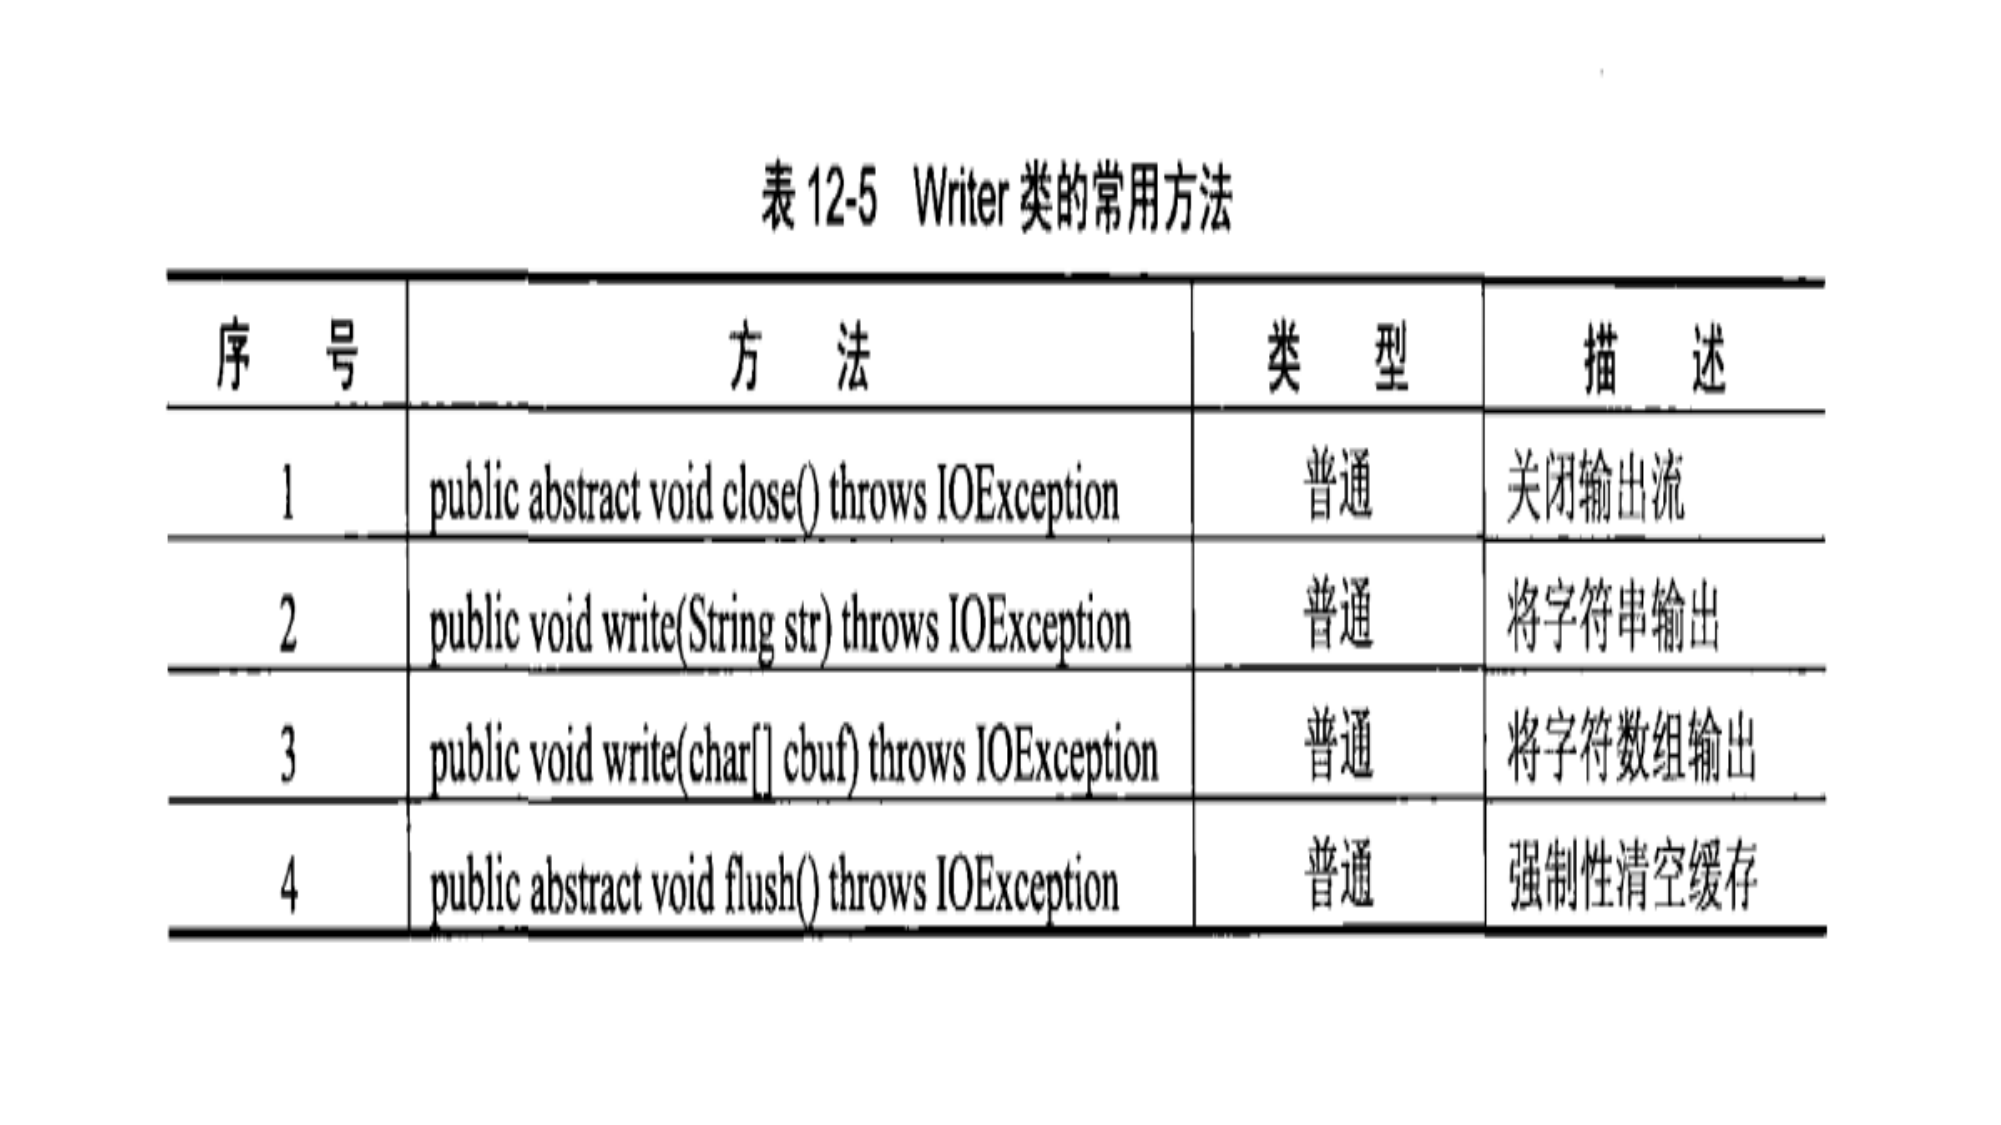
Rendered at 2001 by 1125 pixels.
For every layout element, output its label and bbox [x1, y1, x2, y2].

list [153, 59, 1844, 982]
